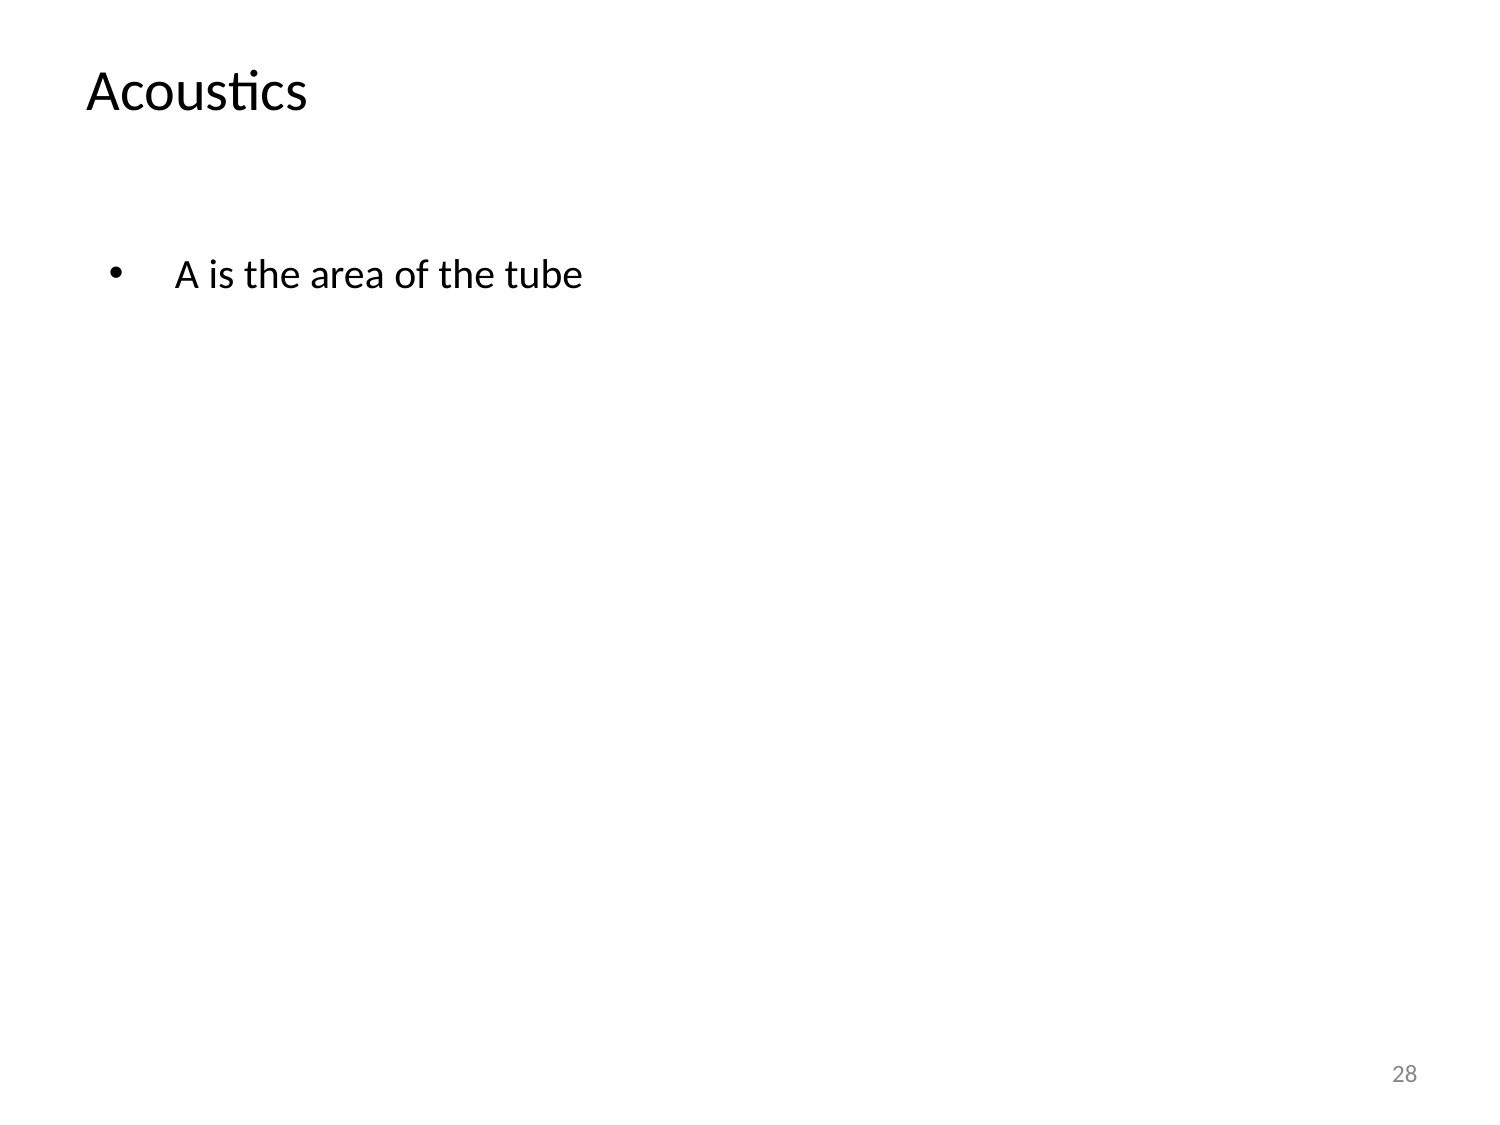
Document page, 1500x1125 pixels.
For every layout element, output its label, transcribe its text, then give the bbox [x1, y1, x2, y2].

slide_number 28 [1074, 1050, 1426, 1096]
text_box Acoustics [86, 52, 309, 123]
